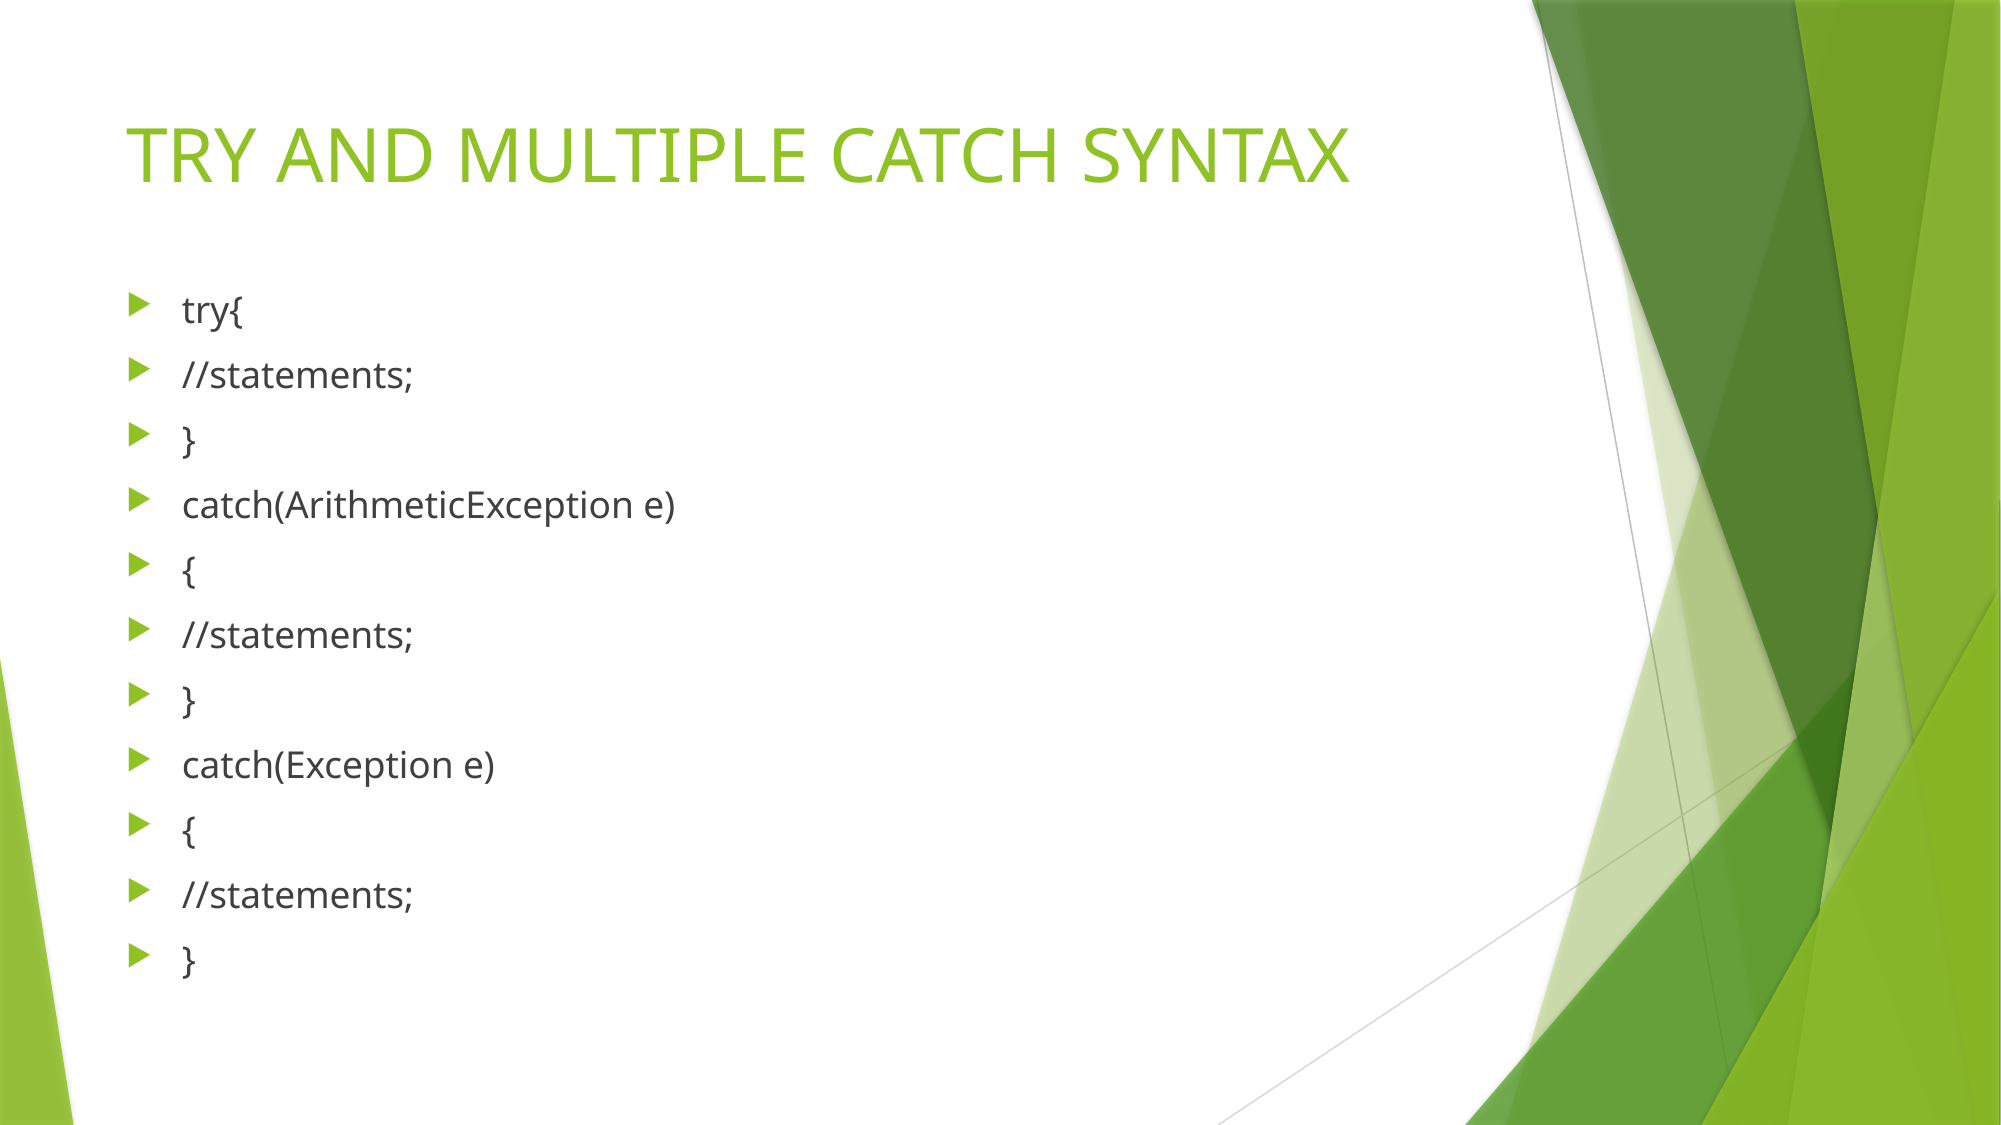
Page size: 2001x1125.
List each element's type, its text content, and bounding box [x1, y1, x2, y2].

list try{ //statements; } catch(ArithmeticException e) { //statements; } catch(Exception e) { //statements; } [111, 278, 1522, 991]
title TRY AND MULTIPLE CATCH SYNTAX [111, 99, 1522, 278]
